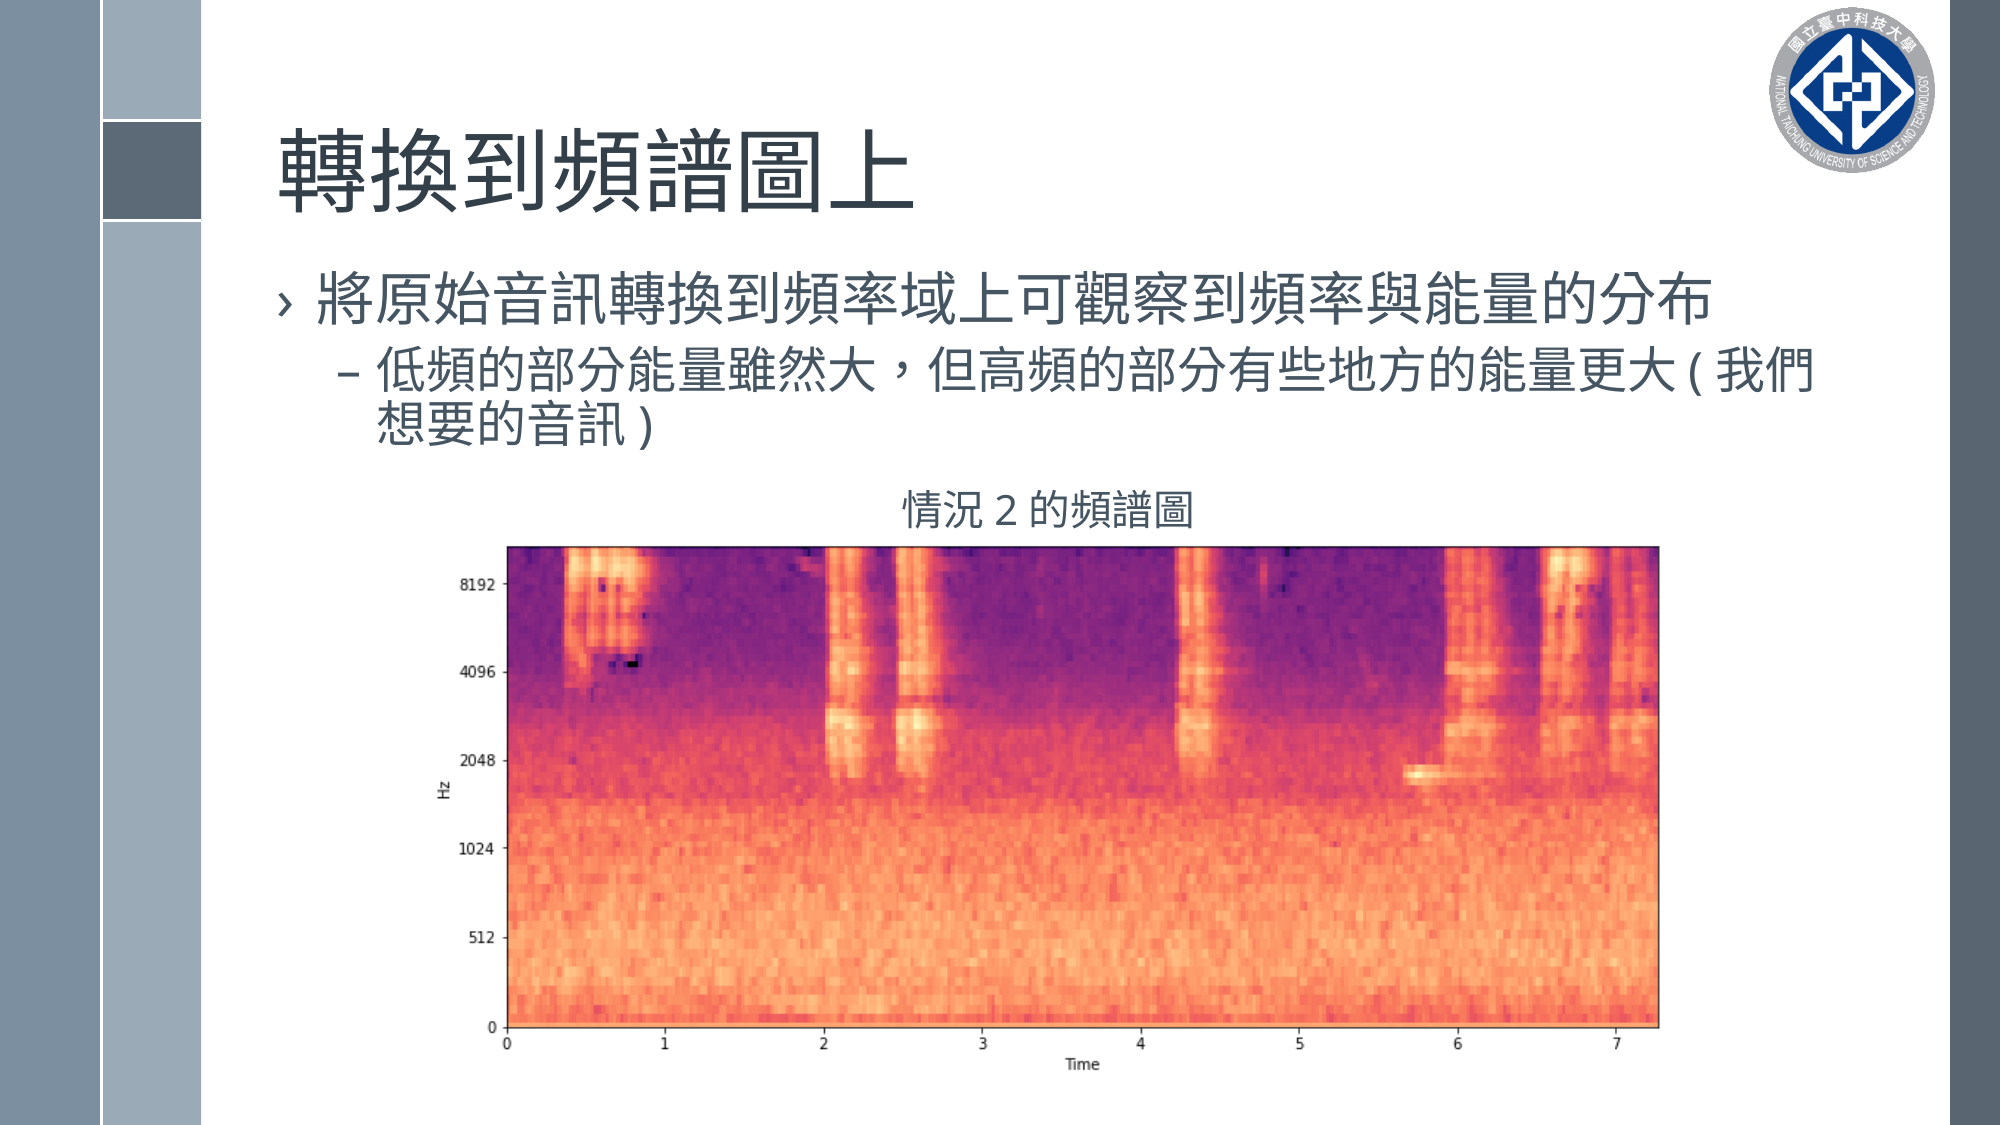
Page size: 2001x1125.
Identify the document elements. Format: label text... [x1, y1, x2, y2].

list 將原始音訊轉換到頻率域上可觀察到頻率與能量的分布 低頻的部分能量雖然大，但高頻的部分有些地方的能量更大(我們想要的音訊) [261, 262, 1867, 1013]
text_box 情況2的頻譜圖 [886, 476, 1211, 542]
picture [1769, 7, 1935, 173]
picture [426, 542, 1670, 1079]
title 轉換到頻譜圖上 [261, 29, 1867, 233]
